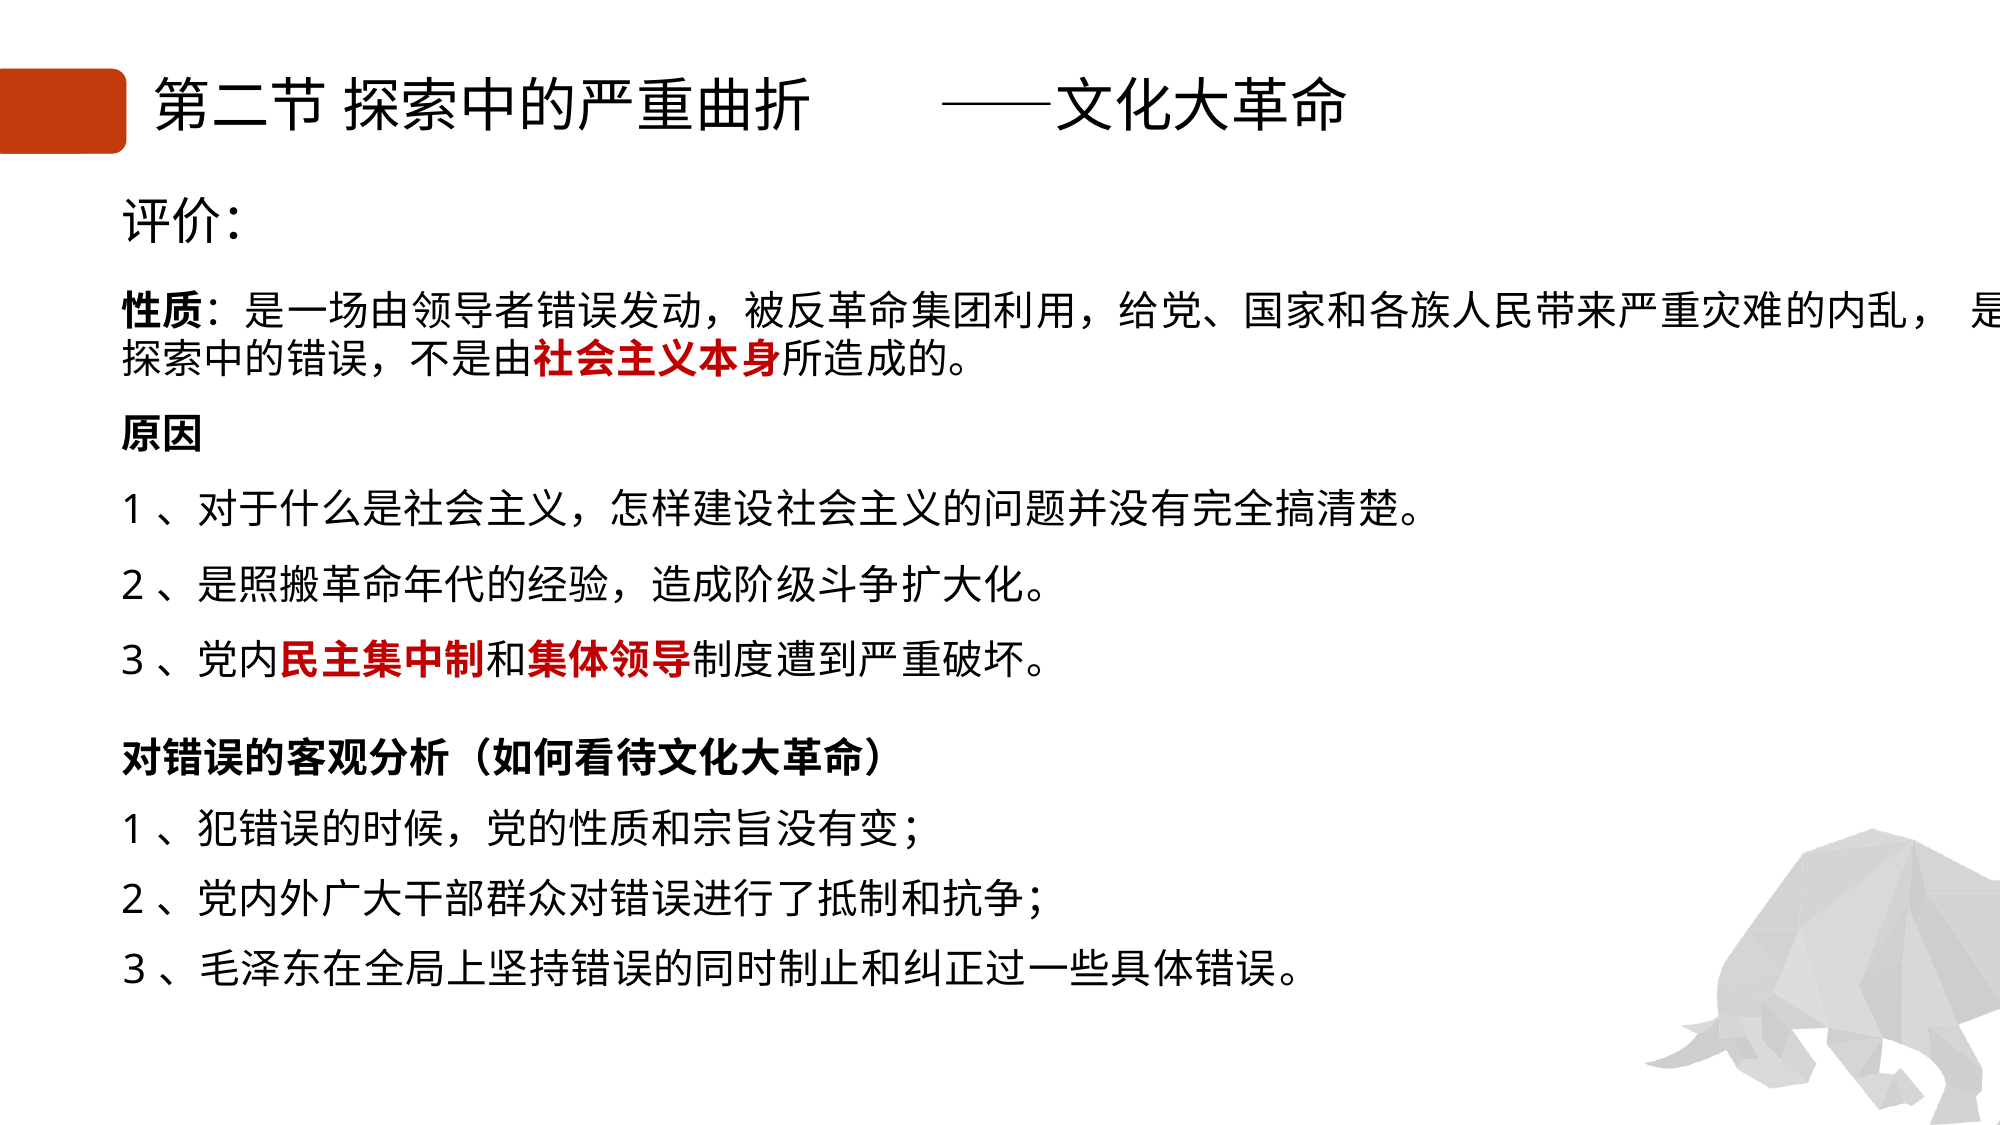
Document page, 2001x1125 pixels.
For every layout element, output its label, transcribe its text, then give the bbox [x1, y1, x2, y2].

title 第二节 探索中的严重曲折 ——文化大革命 [150, 6, 1519, 153]
text_box [0, 68, 127, 153]
text_box [1644, 1063, 2000, 1125]
text_box 评价： 性质：是一场由领导者错误发动，被反革命集团利用，给党、国家和各族人民带来严重灾难的内乱， 是探索中的错误，不是由社会主义本身所造成的。 原因 1、对于什么是社会主义，怎样建设社会主义的问题并没有完全搞清楚。 2、是照搬革命年代的经验，造成阶级斗争扩大化。 3、党内民主集中制和集体领导制度遭到严重破坏。 对错误的客观分析（如何看待文化大革命） 1、犯错误的时候，党的性质和宗旨没有变； 2、党内外广大干部群众对错误进行了抵制和抗争； 3、毛泽东在全局上坚持错误的同时制止和纠正过一些具体错误。 [0, 153, 2000, 1063]
